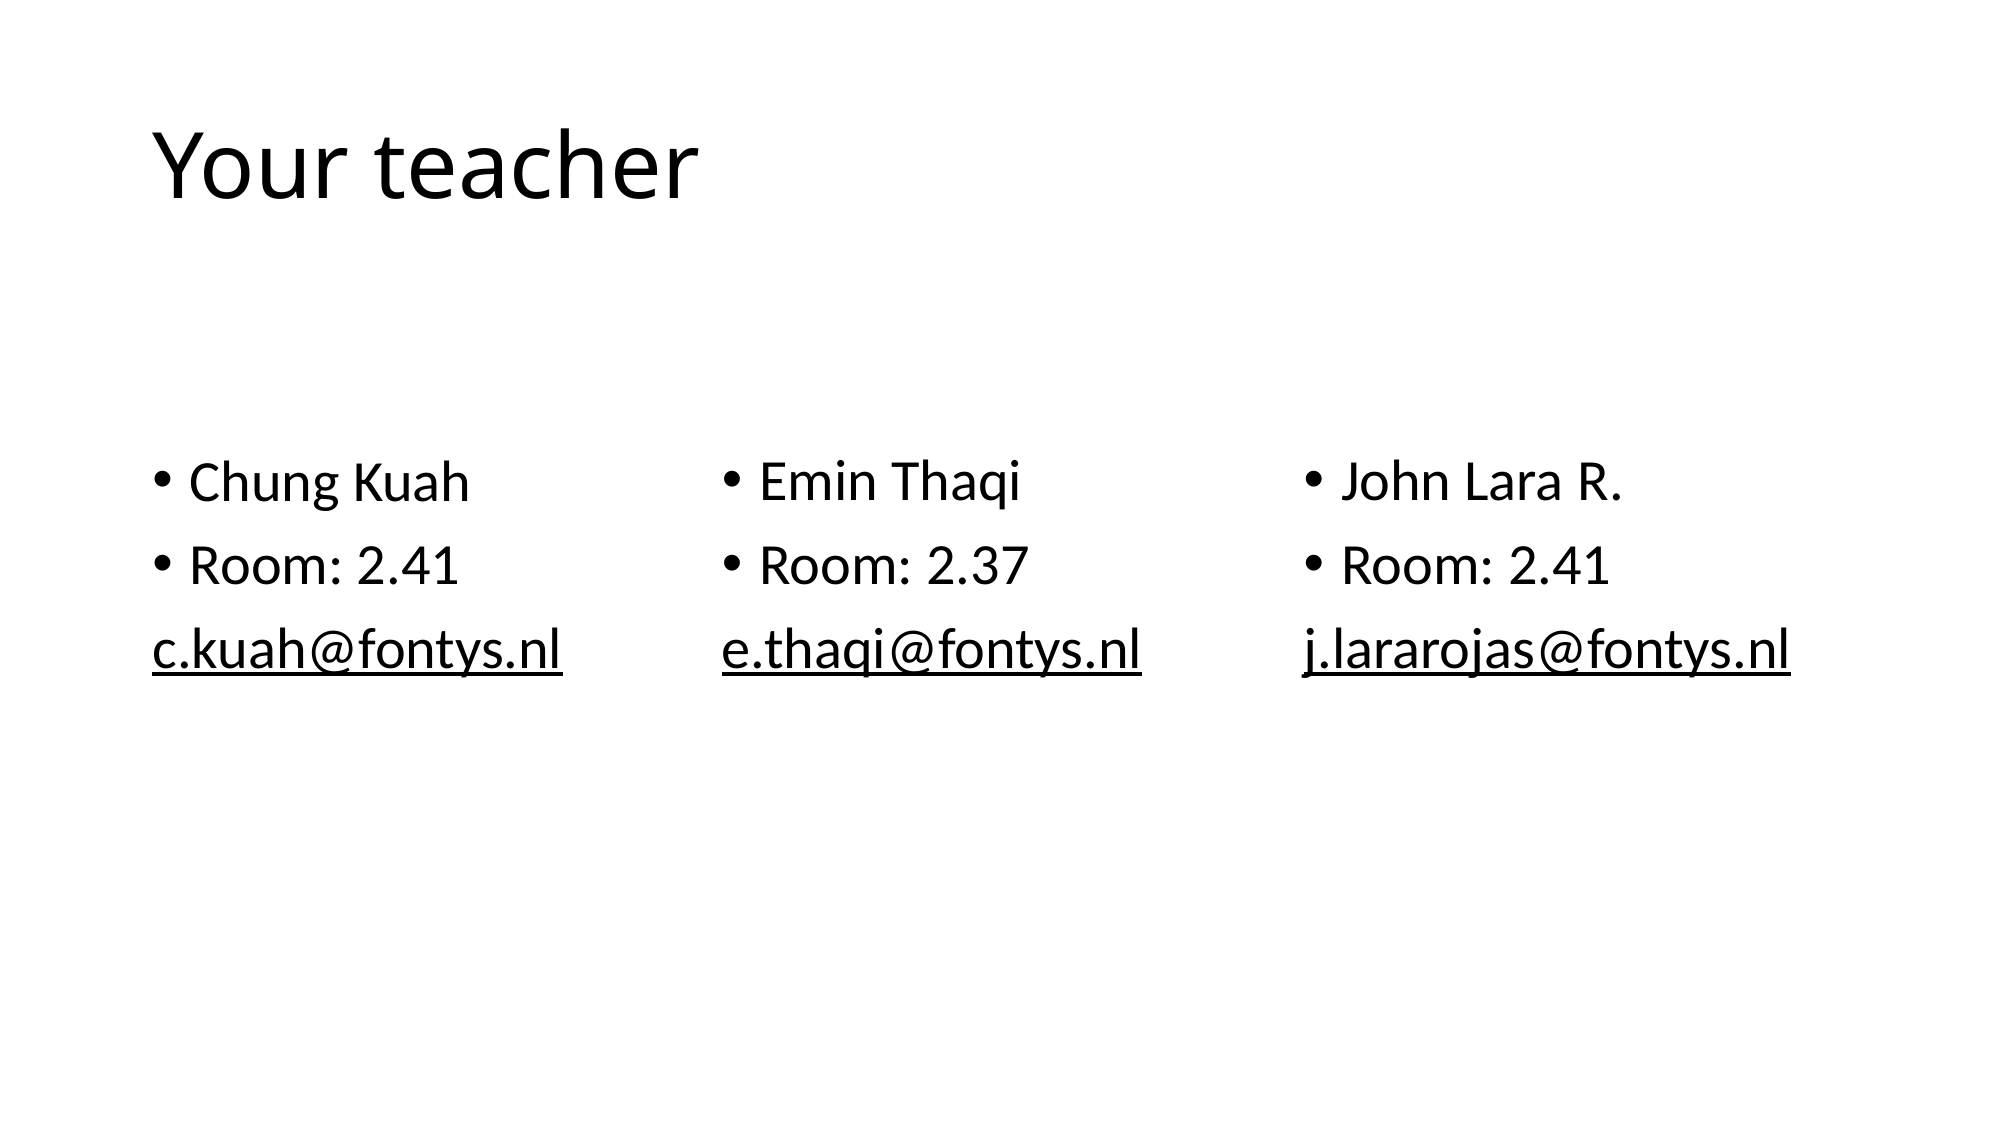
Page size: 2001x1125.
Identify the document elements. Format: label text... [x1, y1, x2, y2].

text_box Emin Thaqi Room: 2.37 e.thaqi@fontys.nl [706, 443, 1258, 930]
text_box John Lara R. Room: 2.41 j.lararojas@fontys.nl [1288, 443, 1840, 930]
list Chung Kuah Room: 2.41 c.kuah@fontys.nl [137, 443, 689, 930]
title Your teacher [137, 59, 1863, 278]
